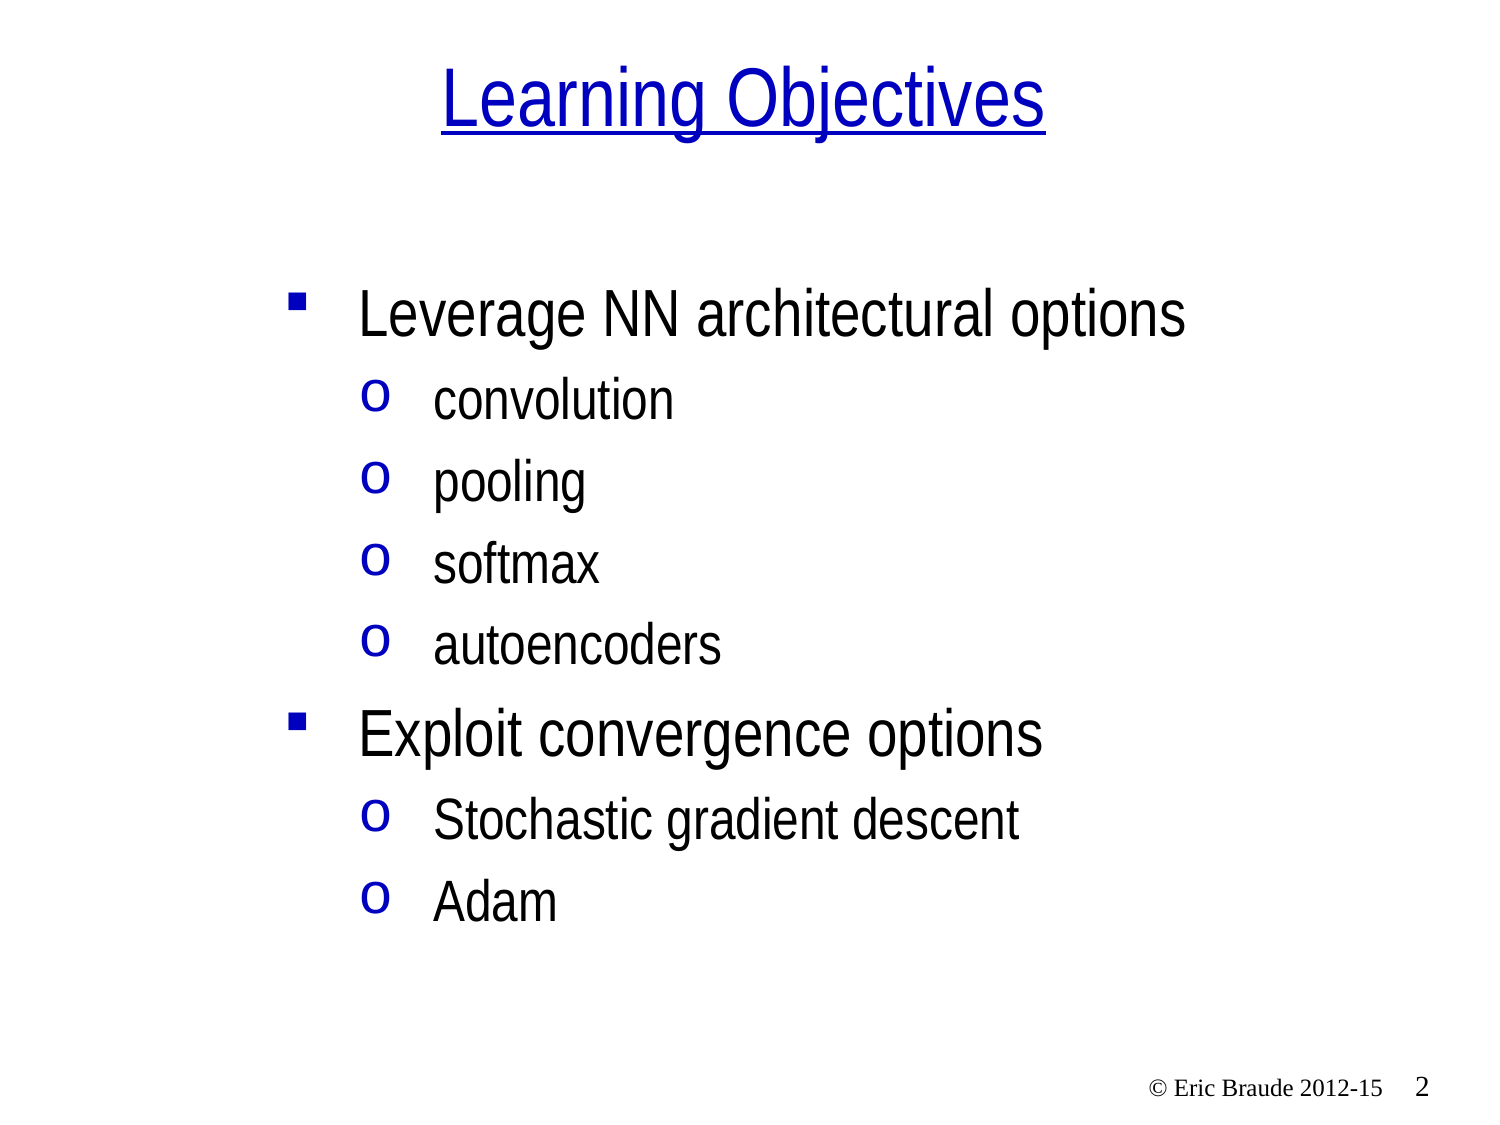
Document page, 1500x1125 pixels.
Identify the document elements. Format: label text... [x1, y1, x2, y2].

list Leverage NN architectural options convolution pooling softmax autoencoders Exploit convergence options Stochastic gradient descent Adam [268, 262, 1219, 963]
title Learning Objectives [0, 68, 1488, 150]
